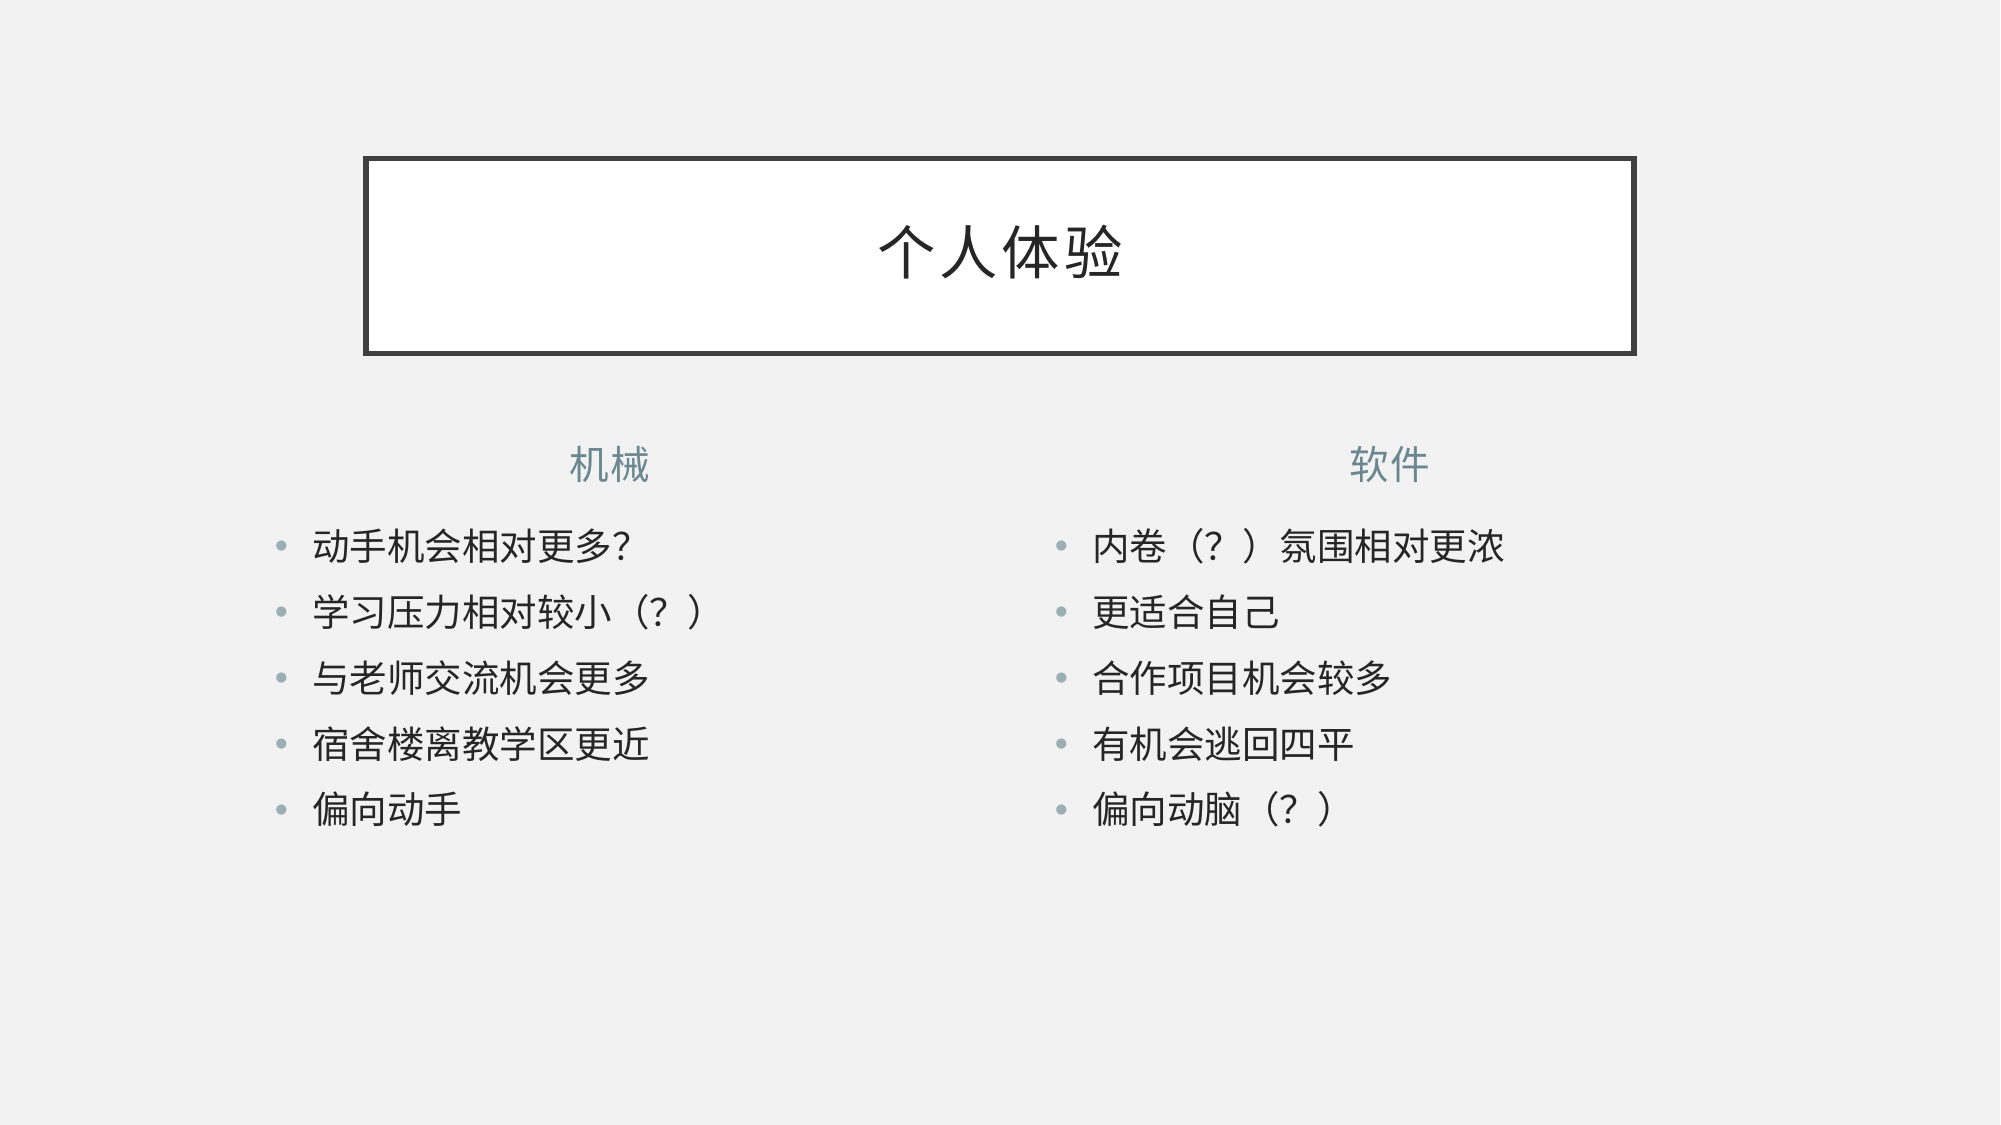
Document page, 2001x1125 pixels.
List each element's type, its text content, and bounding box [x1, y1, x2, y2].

list 内卷（？）氛围相对更浓 更适合自己 合作项目机会较多 有机会逃回四平 偏向动脑（？） [1039, 515, 1738, 942]
title 个人体验 [363, 156, 1637, 356]
list 机械 [259, 379, 961, 495]
list 软件 [1039, 379, 1741, 495]
list 动手机会相对更多？ 学习压力相对较小（？） 与老师交流机会更多 宿舍楼离教学区更近 偏向动手 [259, 515, 961, 942]
